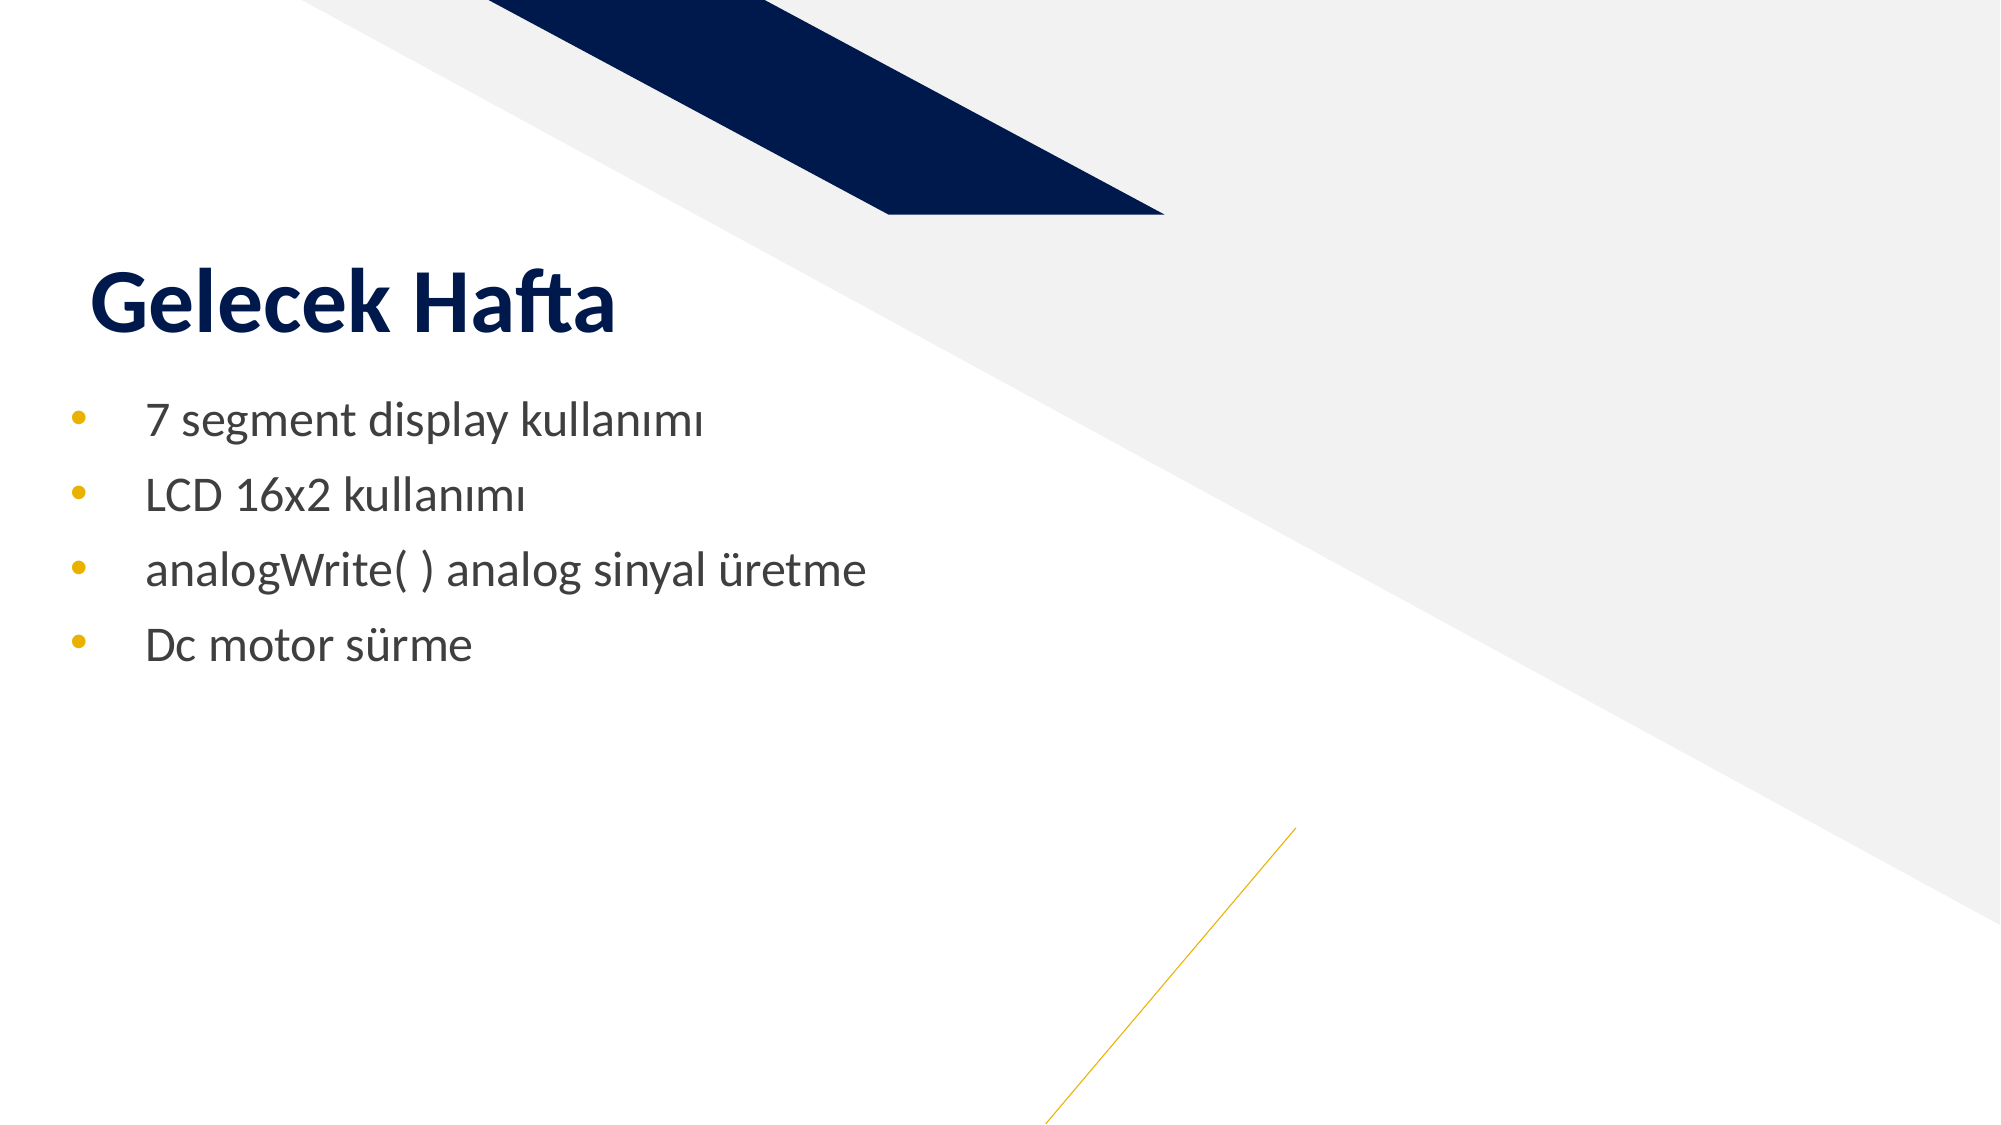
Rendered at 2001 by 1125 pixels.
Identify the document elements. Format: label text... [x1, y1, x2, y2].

list 7 segment display kullanımı LCD 16x2 kullanımı analogWrite( ) analog sinyal üretme Dc motor sürme [55, 385, 1829, 1065]
title Gelecek Hafta [75, 153, 1280, 353]
